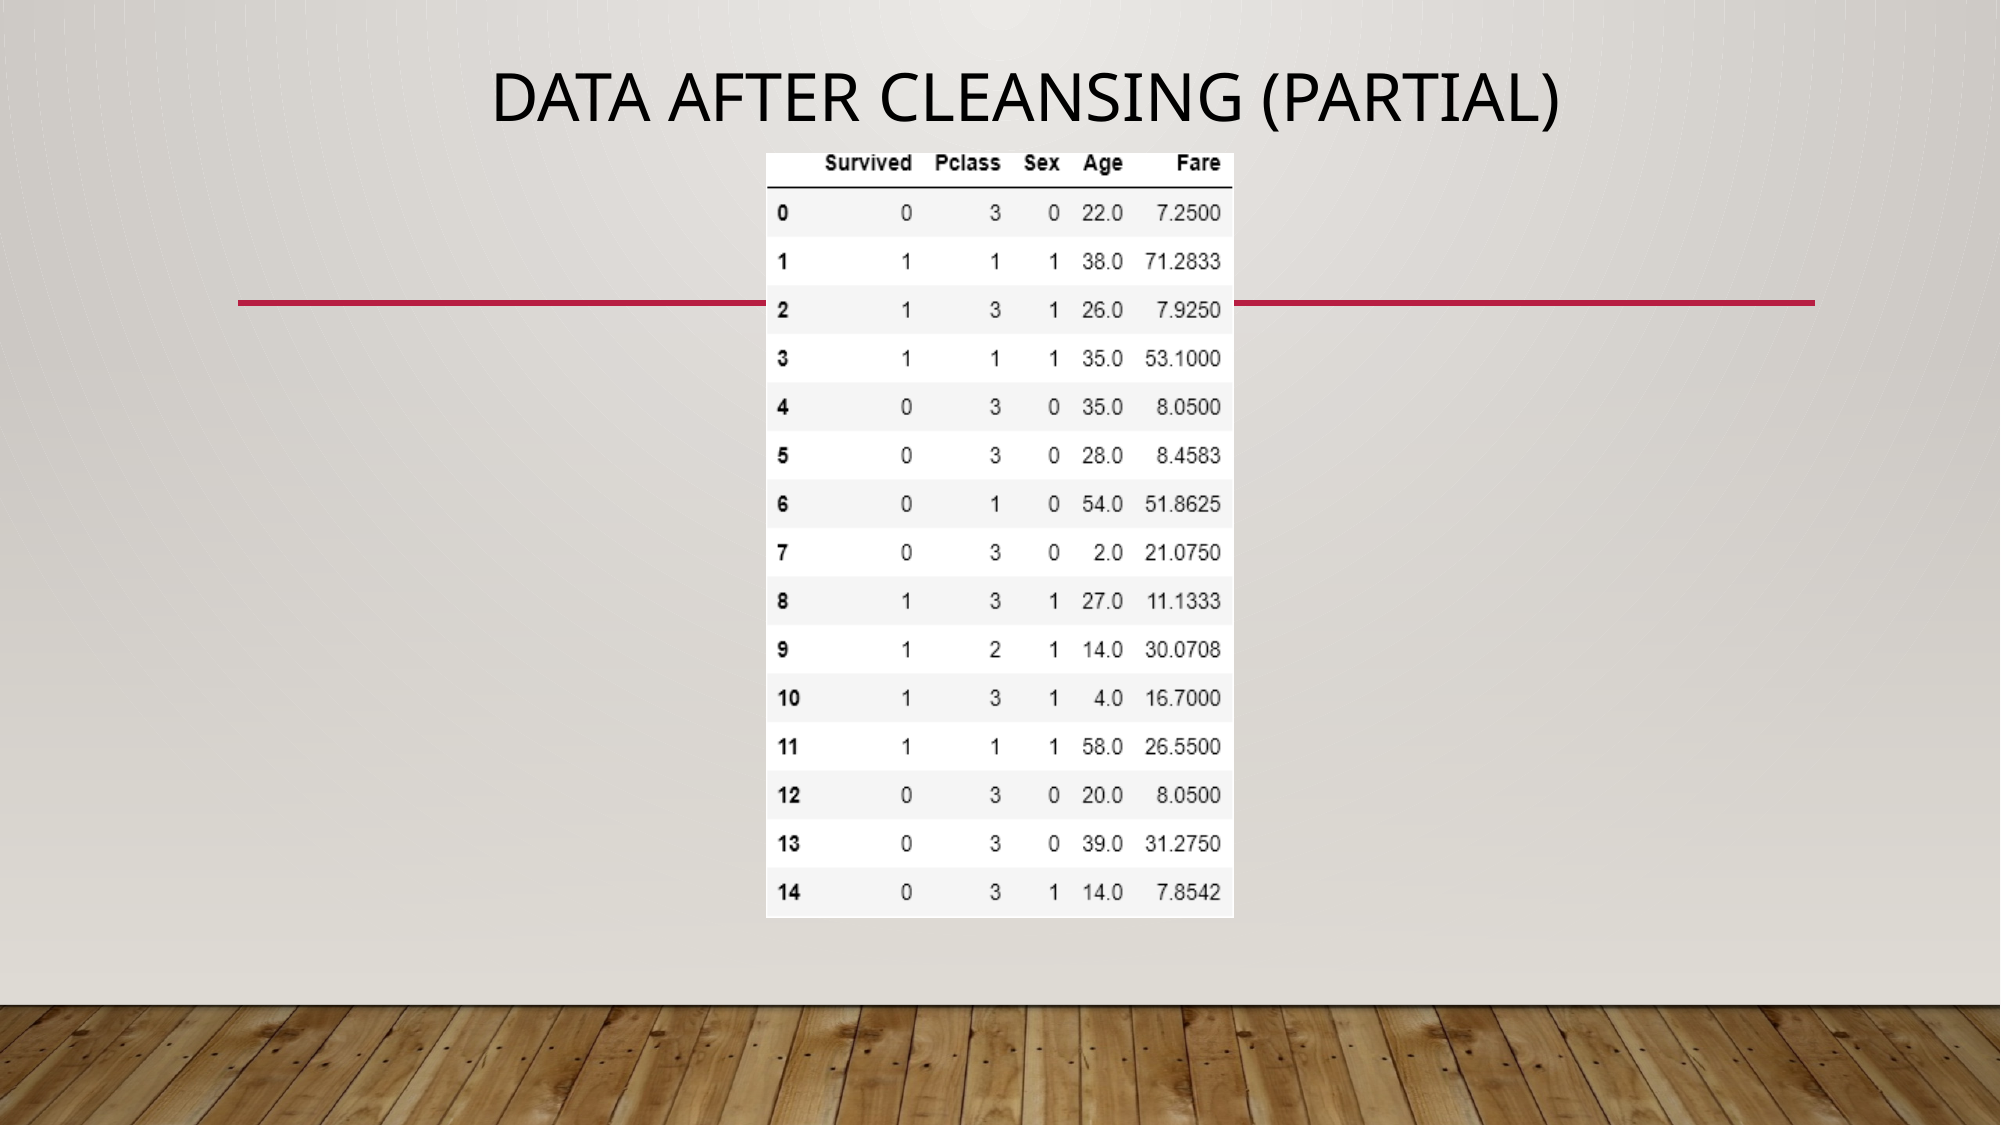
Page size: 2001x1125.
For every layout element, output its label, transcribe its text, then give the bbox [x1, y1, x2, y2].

picture [0, 1005, 2000, 1125]
title Data After cleansing (partial) [238, 56, 1814, 229]
picture [766, 152, 1234, 918]
